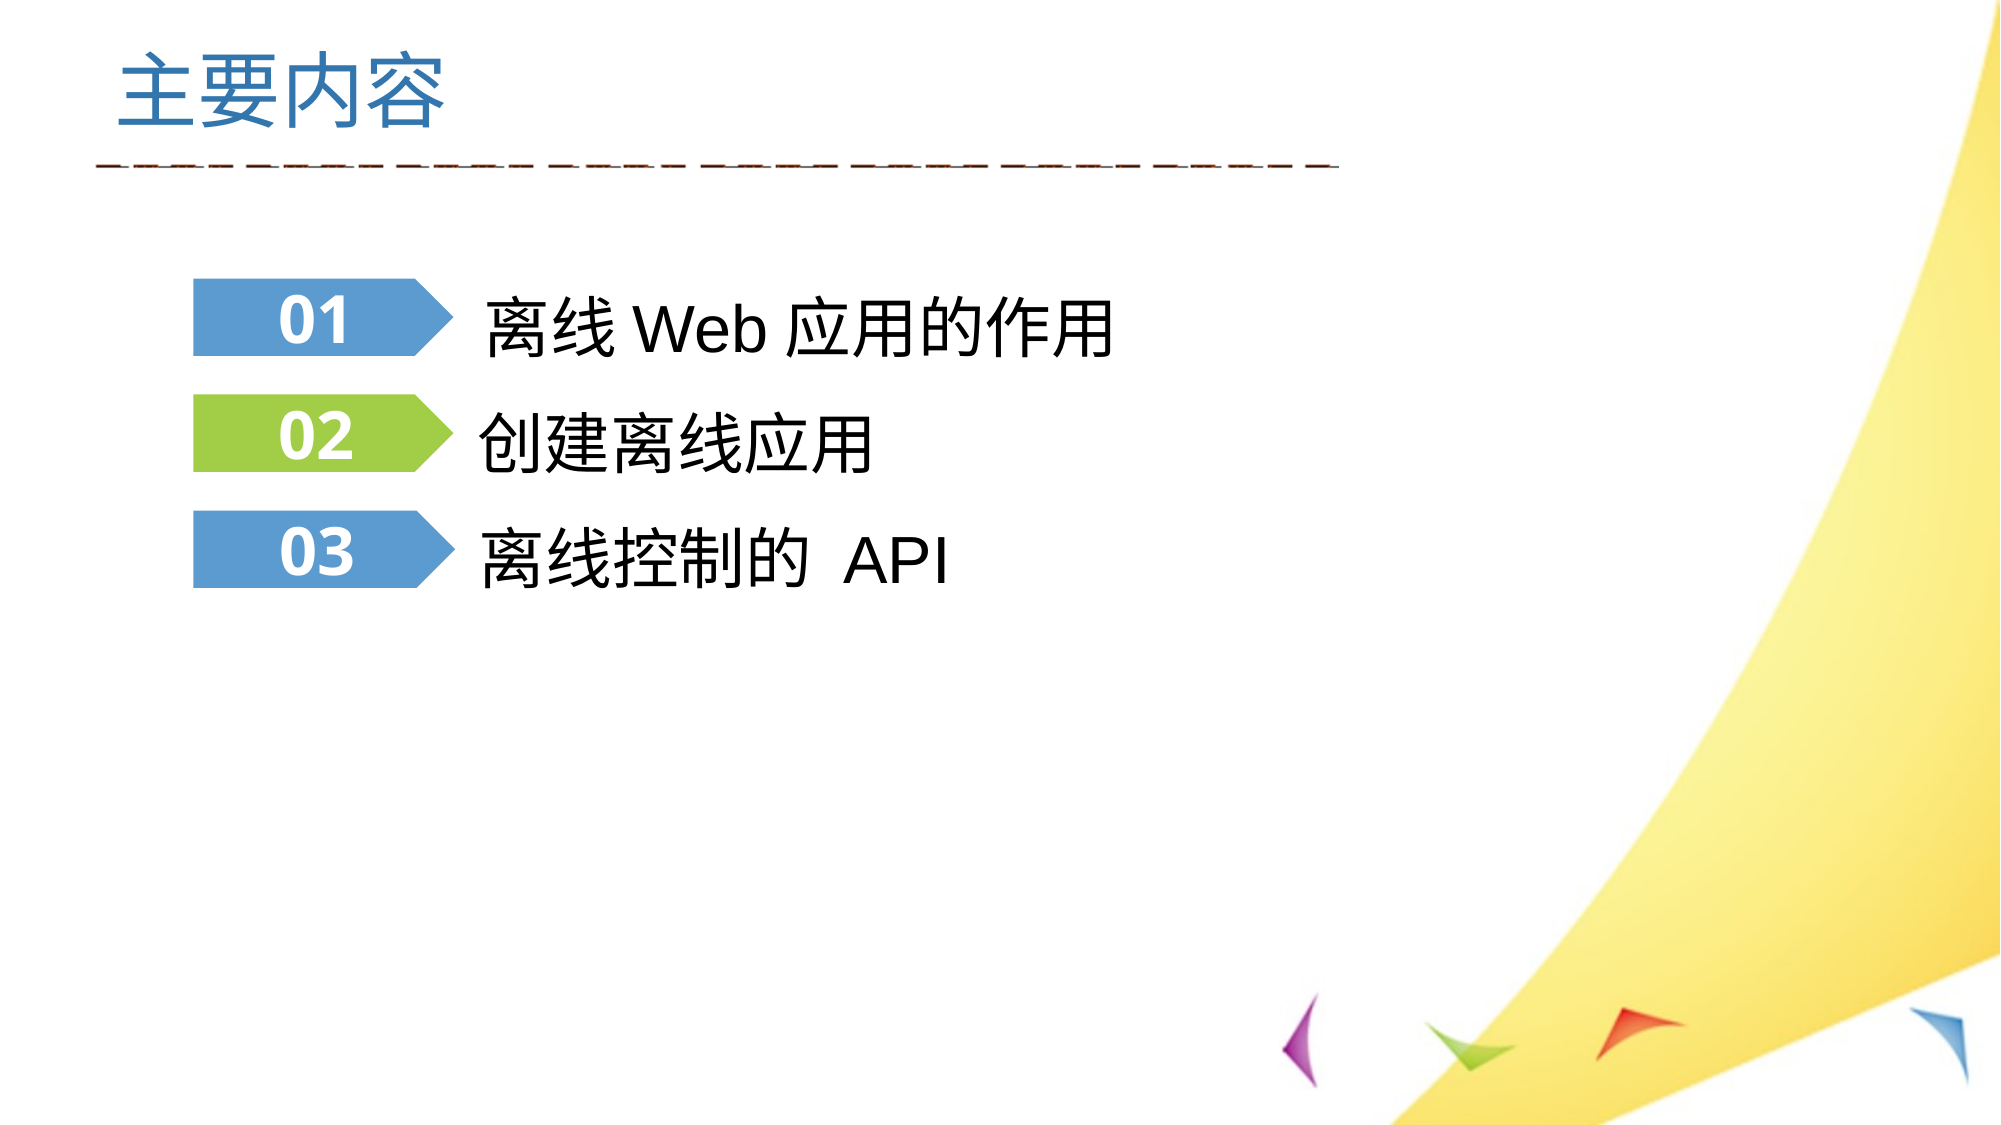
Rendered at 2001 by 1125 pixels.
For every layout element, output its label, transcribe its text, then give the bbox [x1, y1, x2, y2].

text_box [193, 278, 1300, 357]
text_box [193, 394, 1280, 473]
text_box 主要内容 [99, 31, 1707, 146]
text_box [193, 510, 1280, 589]
picture [88, 0, 2000, 1125]
